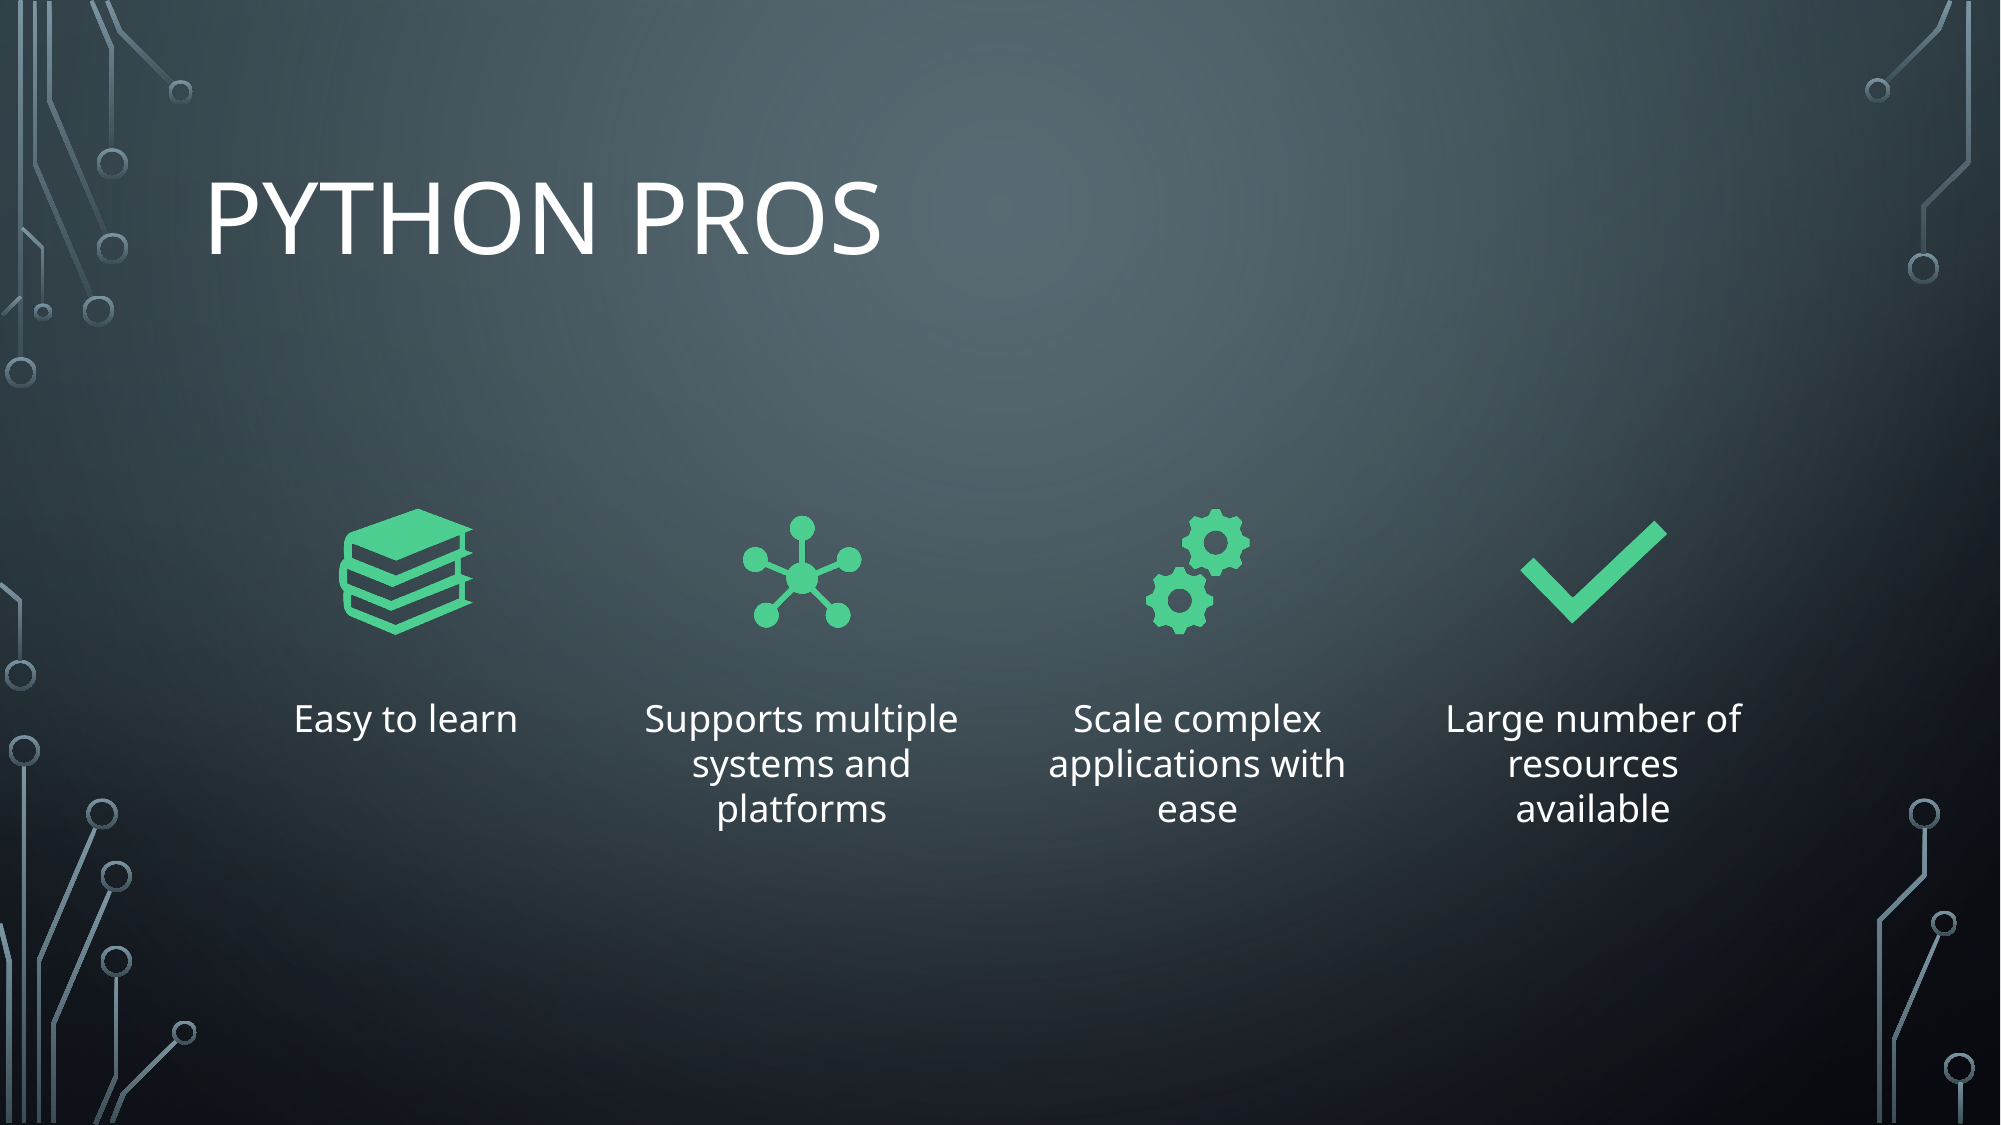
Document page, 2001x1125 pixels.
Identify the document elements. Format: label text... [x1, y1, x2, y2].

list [186, 396, 1813, 913]
title python Pros [187, 101, 1813, 344]
